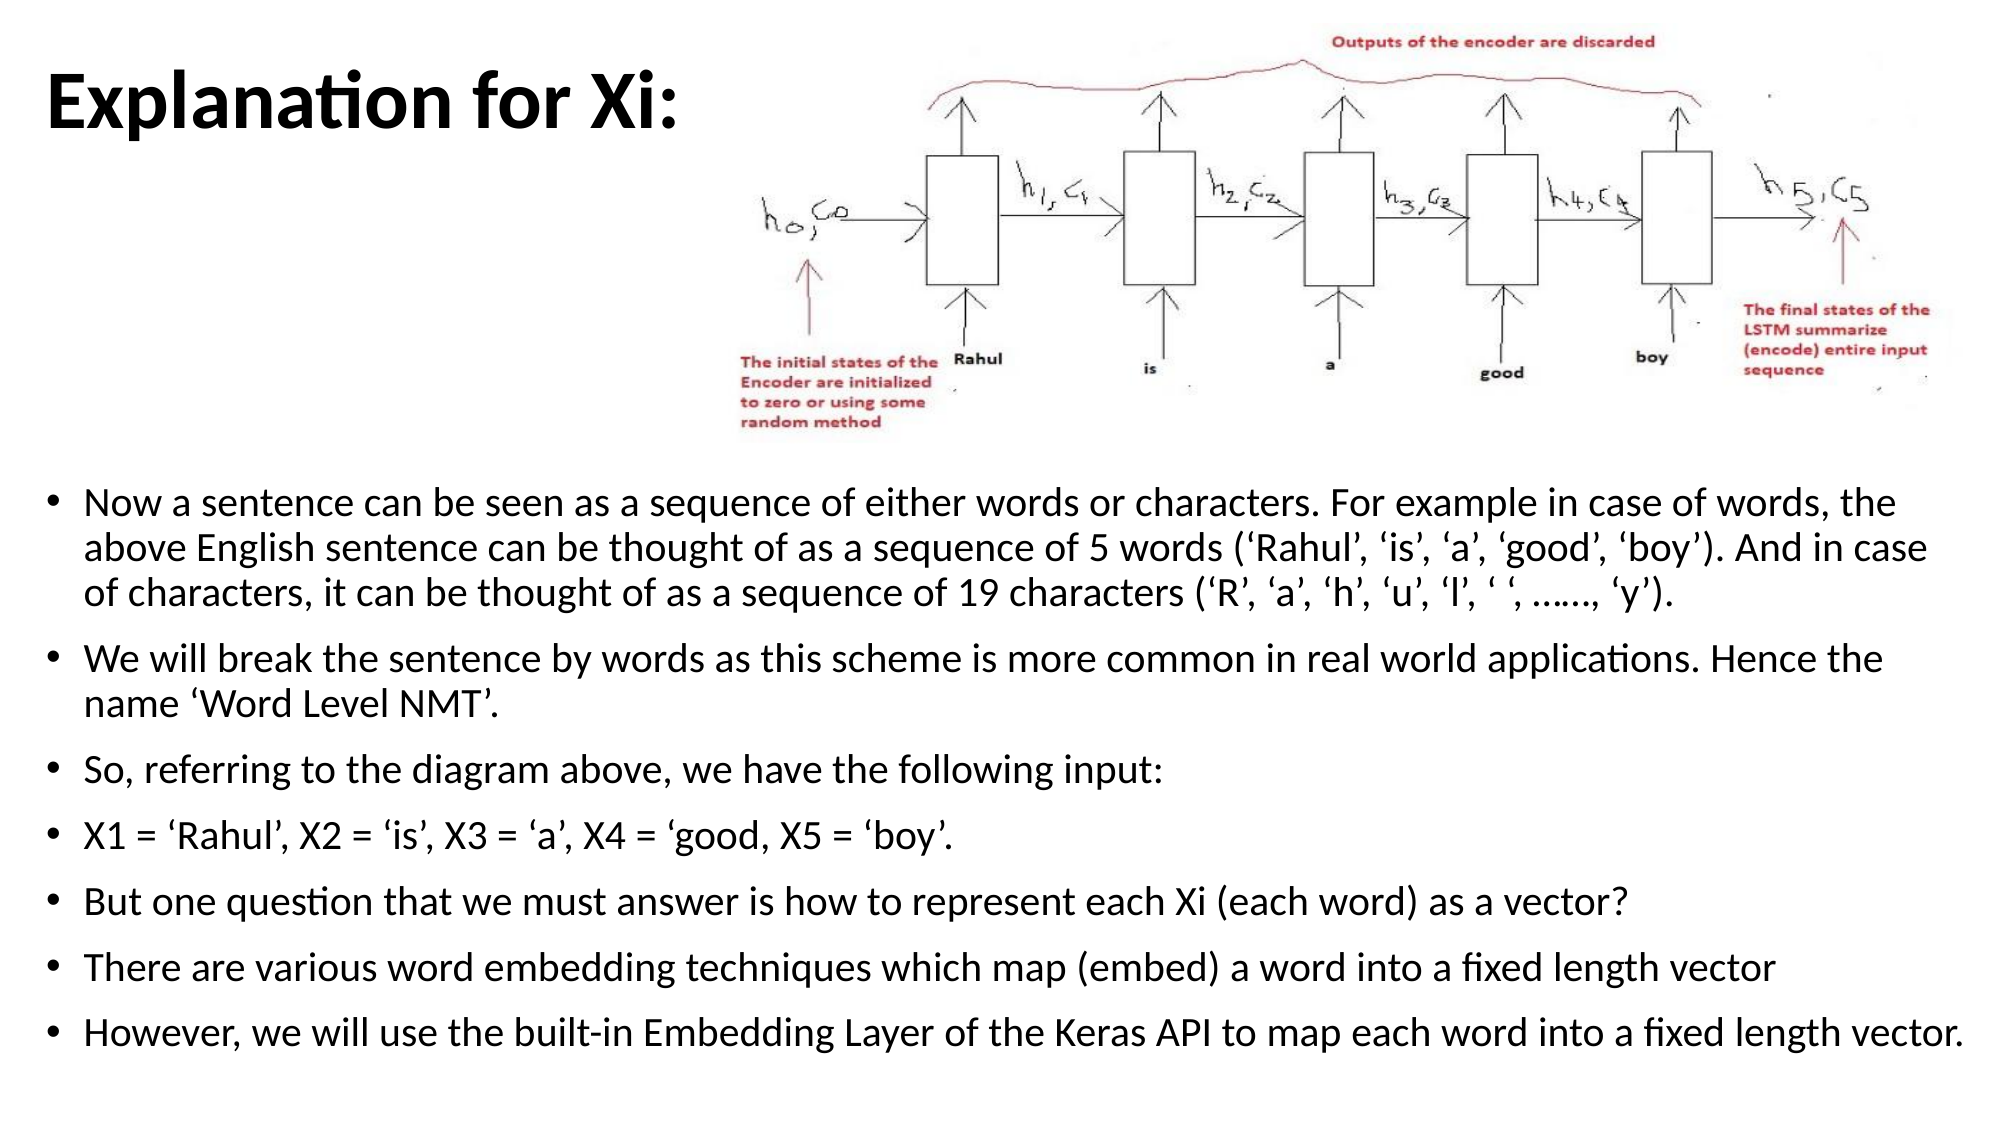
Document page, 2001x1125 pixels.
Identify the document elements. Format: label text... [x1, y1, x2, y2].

list Now a sentence can be seen as a sequence of either words or characters. For example in case of words, the above English sentence can be thought of as a sequence of 5 words (‘Rahul’, ‘is’, ‘a’, ‘good’, ‘boy’). And in case of characters, it can be thought of as a sequence of 19 characters (‘R’, ‘a’, ‘h’, ‘u’, ‘l’, ‘ ‘, ……, ‘y’). We will break the sentence by words as this scheme is more common in real world applications. Hence the name ‘Word Level NMT’. So, referring to the diagram above, we have the following input: X1 = ‘Rahul’, X2 = ‘is’, X3 = ‘a’, X4 = ‘good, X5 = ‘boy’. But one question that we must answer is how to represent each Xi (each word) as a vector? There are various word embedding techniques which map (embed) a word into a fixed length vector However, we will use the built-in Embedding Layer of the Keras API to map each word into a fixed length vector. [31, 472, 1989, 1125]
picture [718, 23, 1967, 463]
title Explanation for Xi: [31, 49, 713, 155]
